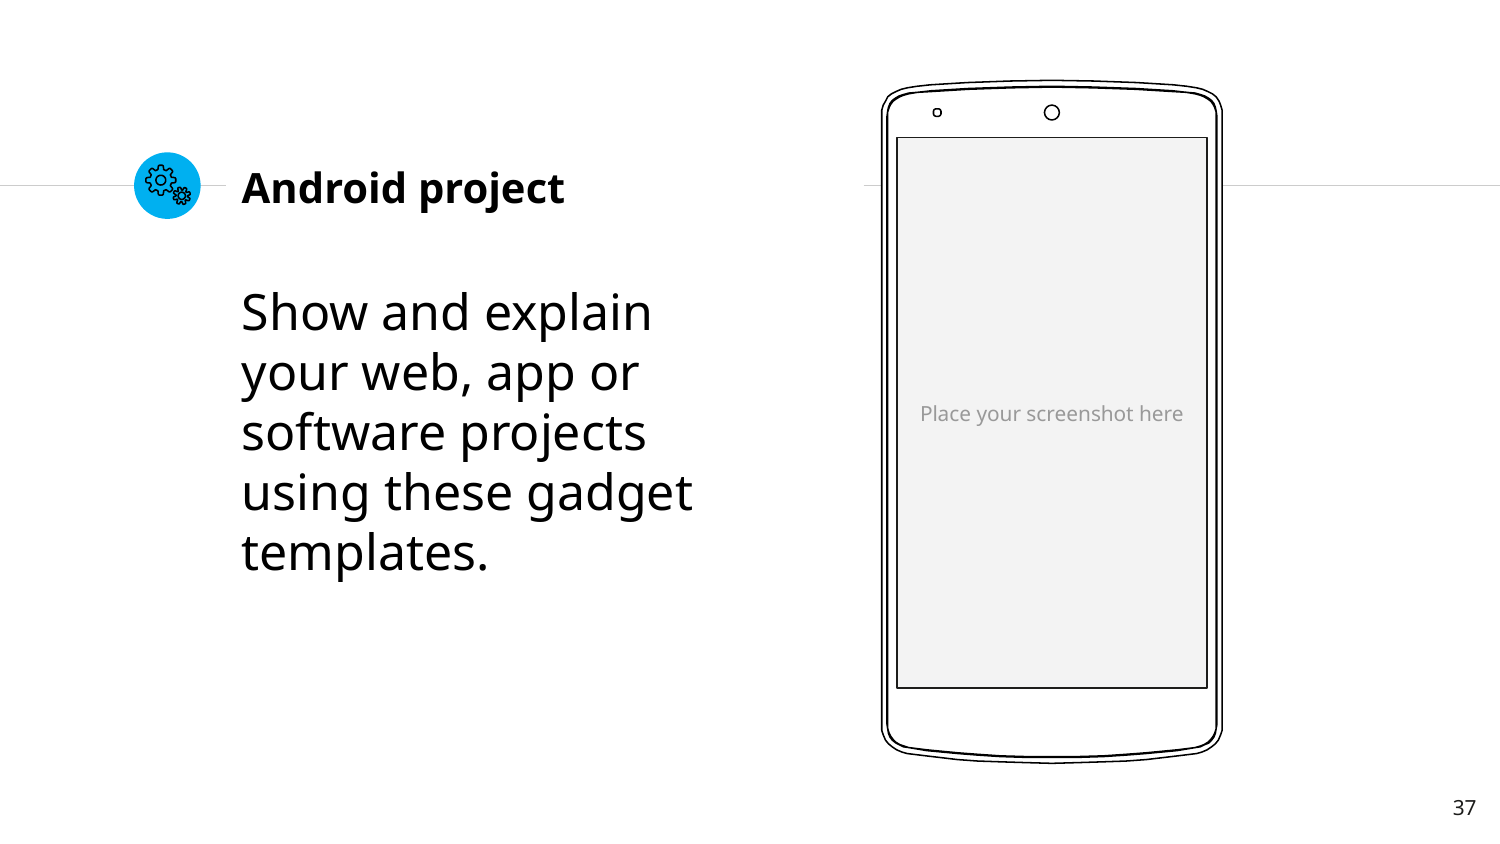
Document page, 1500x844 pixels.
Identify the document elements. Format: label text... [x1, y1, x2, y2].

slide_number 37 [1401, 779, 1492, 844]
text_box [145, 164, 191, 205]
text_box Place your screenshot here [897, 137, 1207, 689]
title Android project [226, 151, 863, 223]
list Show and explain your web, app or software projects using these gadget templates. [226, 265, 785, 776]
text_box [881, 80, 1223, 764]
